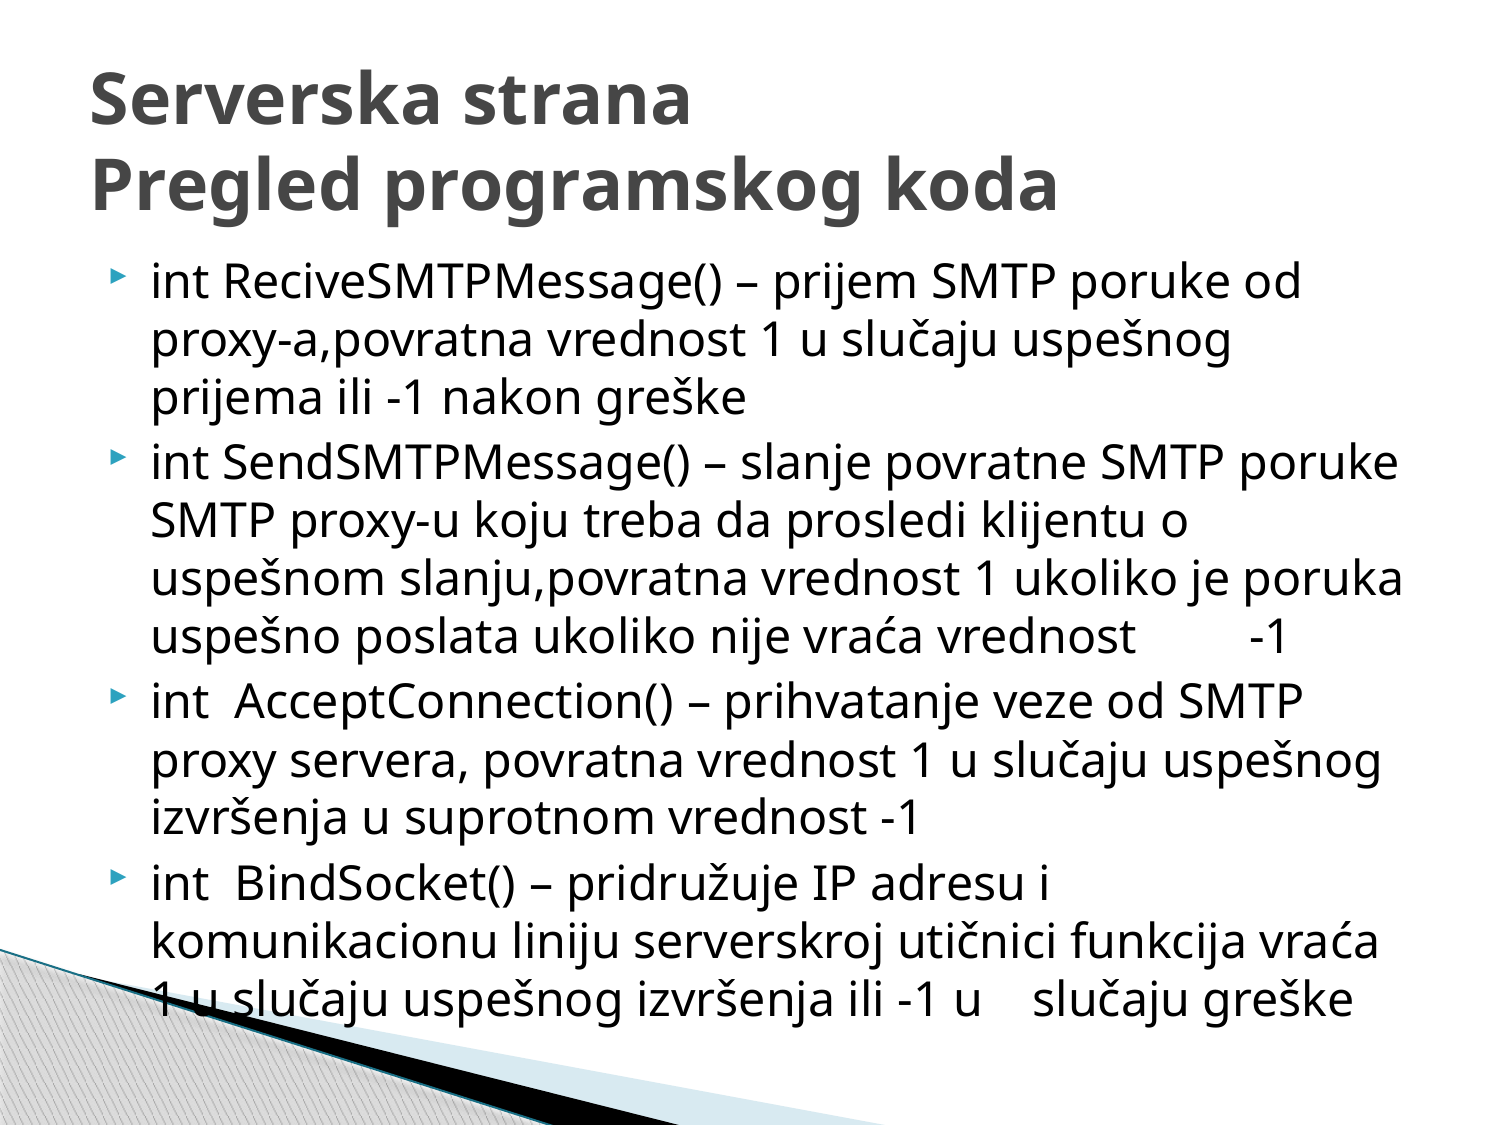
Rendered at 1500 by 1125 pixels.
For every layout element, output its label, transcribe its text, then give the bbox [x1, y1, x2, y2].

list int ReciveSMTPMessage() – prijem SMTP poruke od proxy-a,povratna vrednost 1 u slučaju uspešnog prijema ili -1 nakon greške int SendSMTPMessage() – slanje povratne SMTP poruke SMTP proxy-u koju treba da prosledi klijentu o uspešnom slanju,povratna vrednost 1 ukoliko je poruka uspešno poslata ukoliko nije vraća vrednost -1 int AcceptConnection() – prihvatanje veze od SMTP proxy servera, povratna vrednost 1 u slučaju uspešnog izvršenja u suprotnom vrednost -1 int BindSocket() – pridružuje IP adresu i komunikacionu liniju serverskroj utičnici funkcija vraća 1 u slučaju uspešnog izvršenja ili -1 u slučaju greške [75, 243, 1425, 1050]
title Serverska strana Pregled programskog koda [75, 45, 1425, 233]
